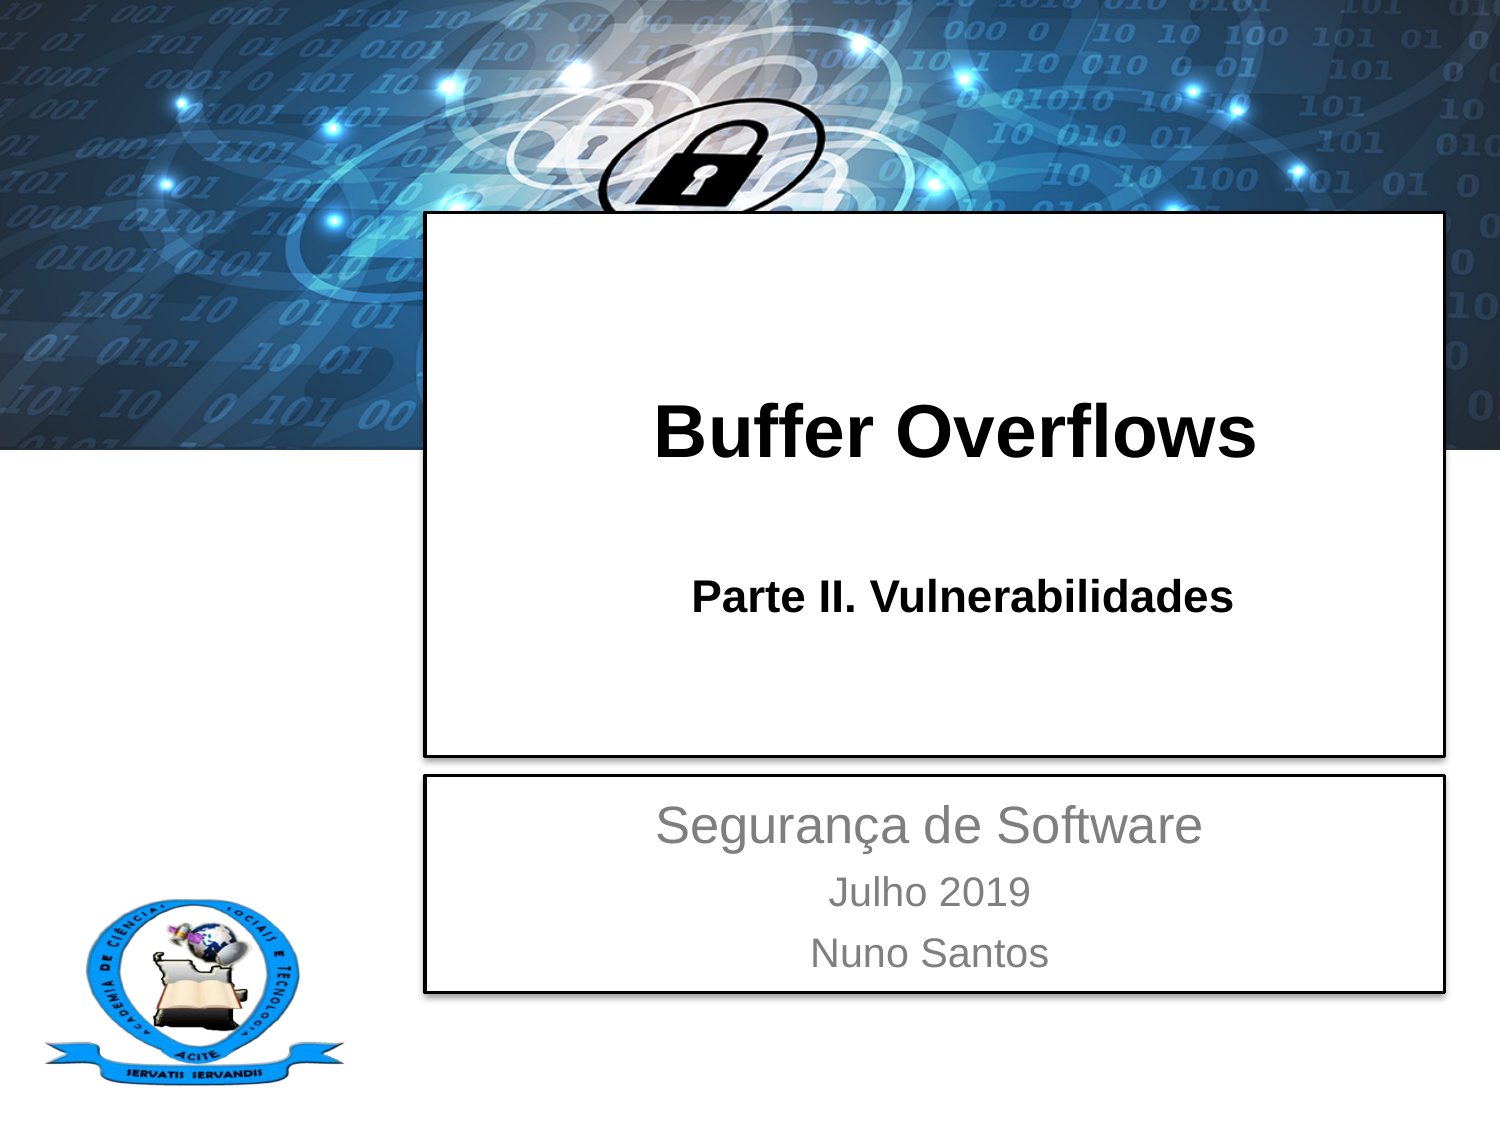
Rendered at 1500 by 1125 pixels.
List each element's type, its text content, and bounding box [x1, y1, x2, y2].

picture [40, 895, 350, 1090]
subtitle Segurança de Software Julho 2019 Nuno Santos [487, 784, 1372, 985]
picture [0, 0, 1500, 450]
title Buffer Overflows Parte II. Vulnerabilidades [487, 375, 1425, 697]
